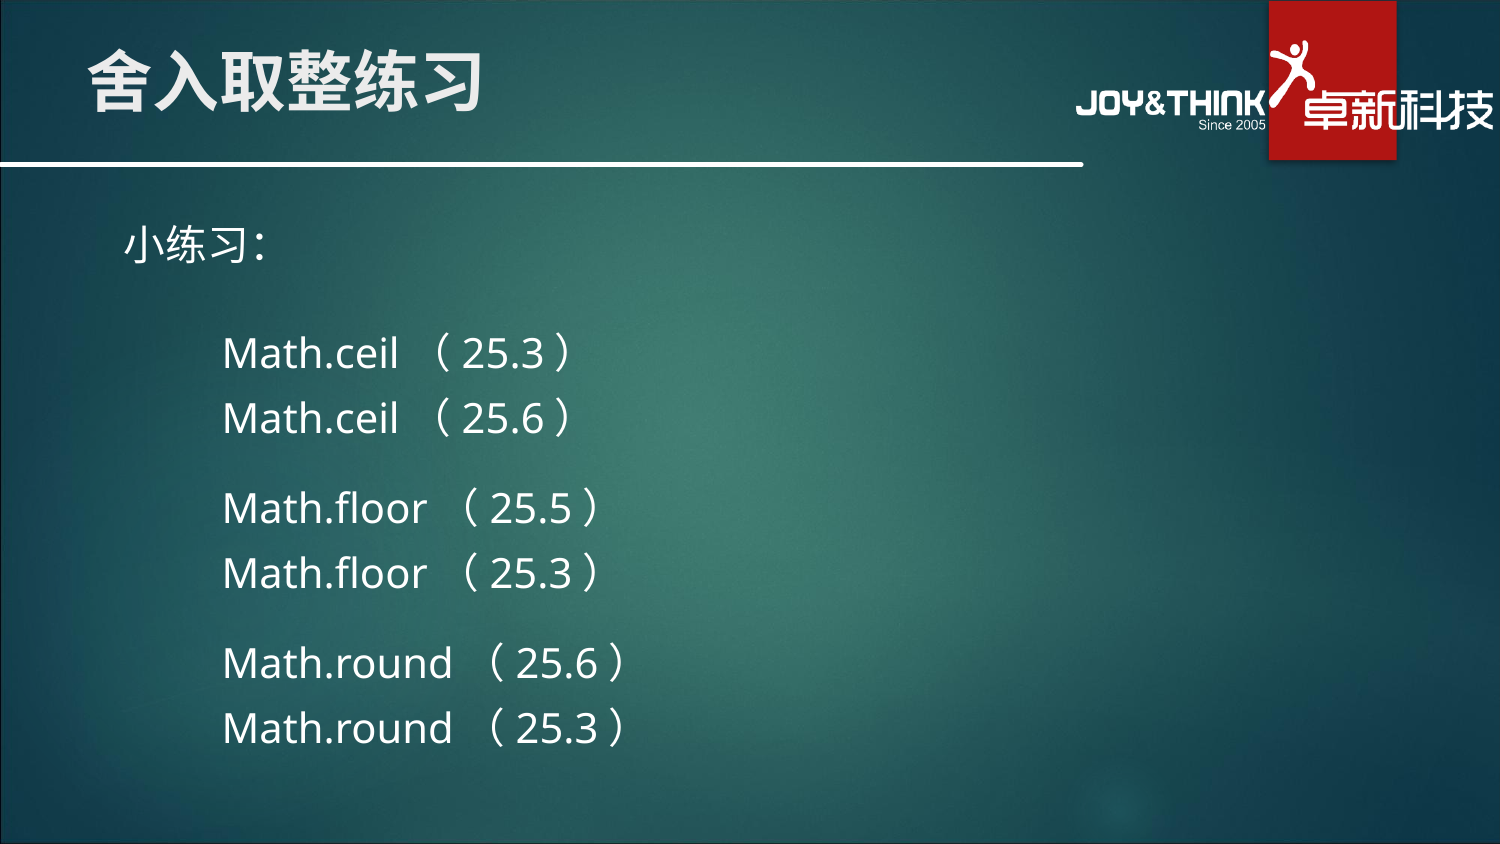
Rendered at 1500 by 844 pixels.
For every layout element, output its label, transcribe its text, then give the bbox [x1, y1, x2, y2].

text_box 小练习： Math.ceil（25.3） Math.ceil（25.6） Math.floor（25.5） Math.floor（25.3） Math.round（25.6） Math.round（25.3） [53, 211, 1298, 810]
title 舍入取整练习 [75, 33, 1425, 175]
picture [0, 0, 1500, 844]
